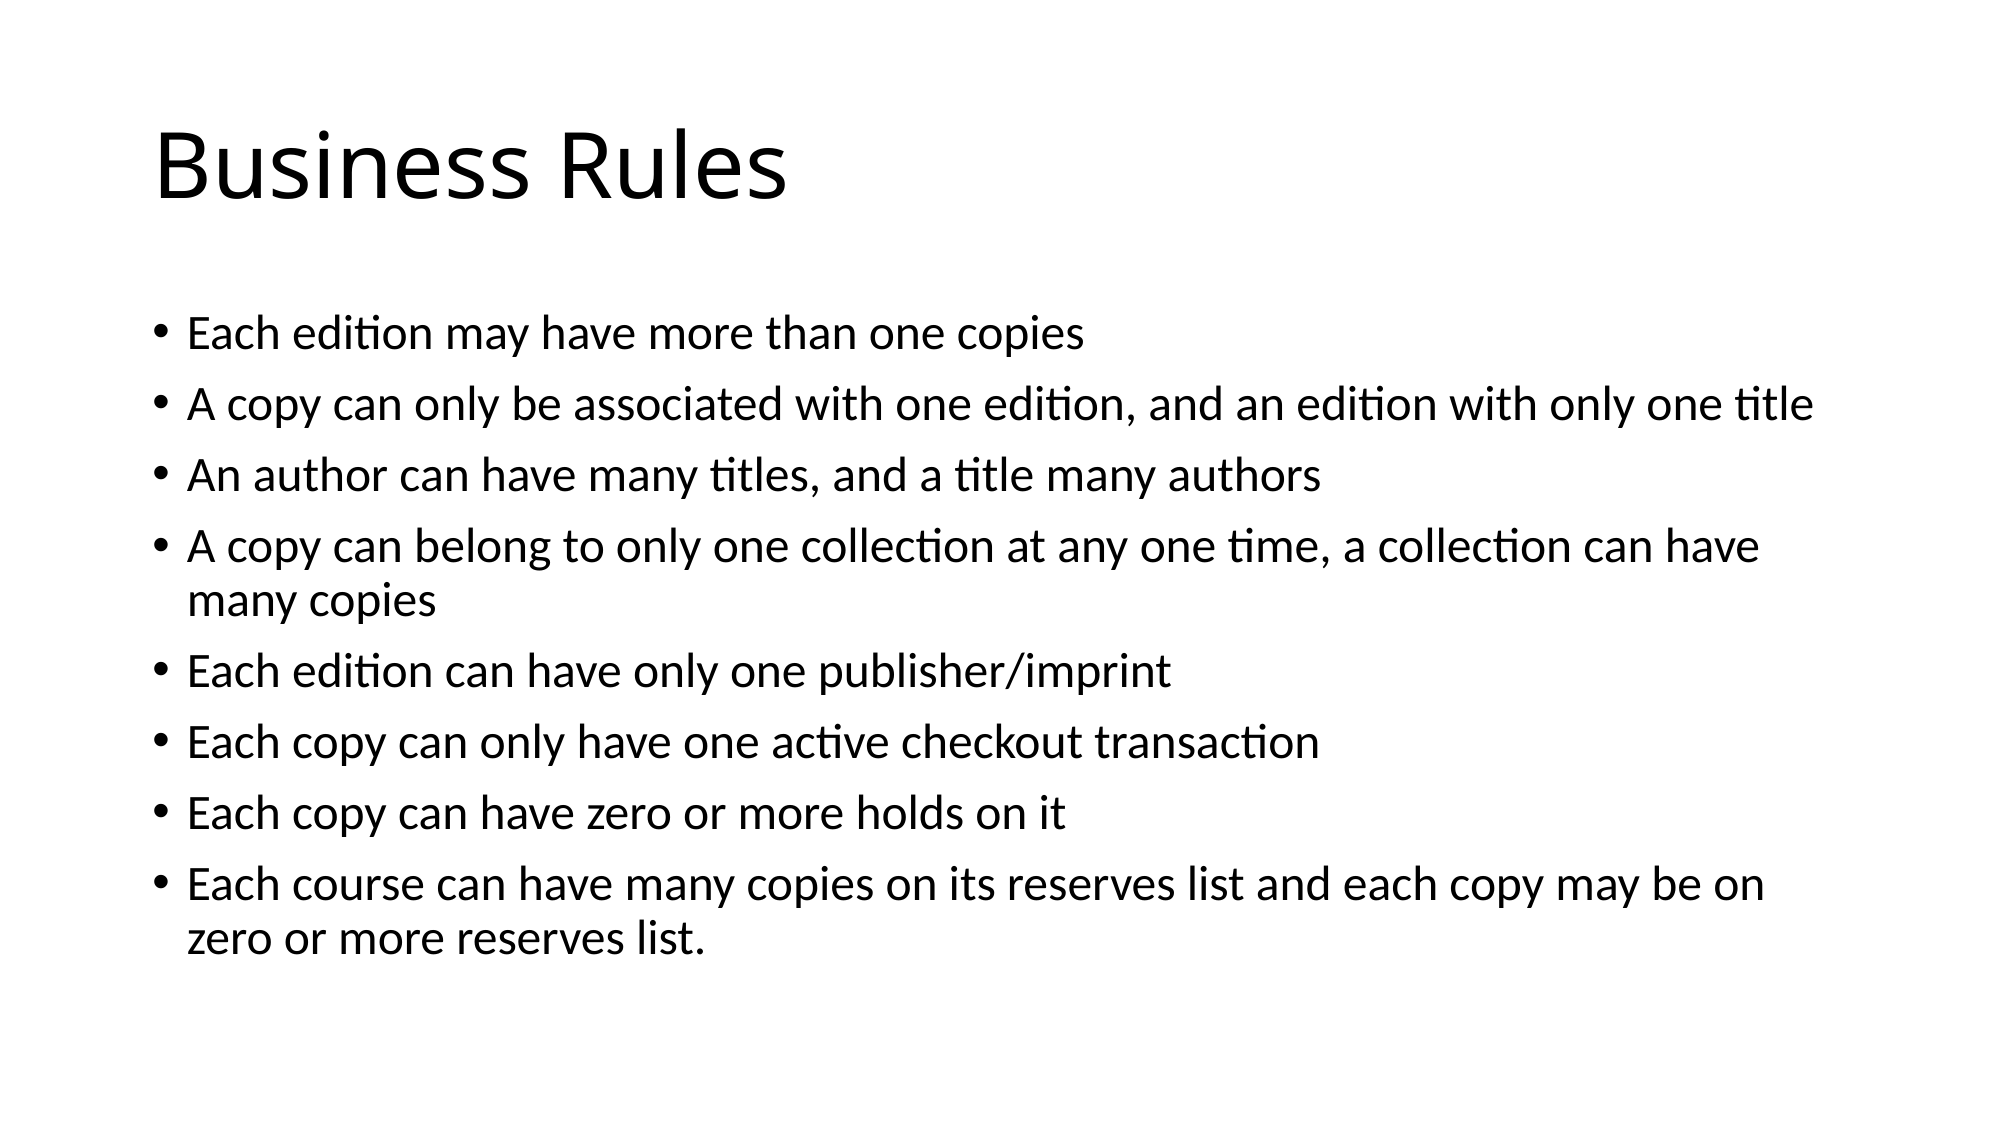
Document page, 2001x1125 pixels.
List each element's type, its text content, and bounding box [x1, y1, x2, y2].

title Business Rules [137, 59, 1863, 278]
list Each edition may have more than one copies A copy can only be associated with one edition, and an edition with only one title An author can have many titles, and a title many authors A copy can belong to only one collection at any one time, a collection can have many copies Each edition can have only one publisher/imprint Each copy can only have one active checkout transaction Each copy can have zero or more holds on it Each course can have many copies on its reserves list and each copy may be on zero or more reserves list. [137, 299, 1863, 1014]
